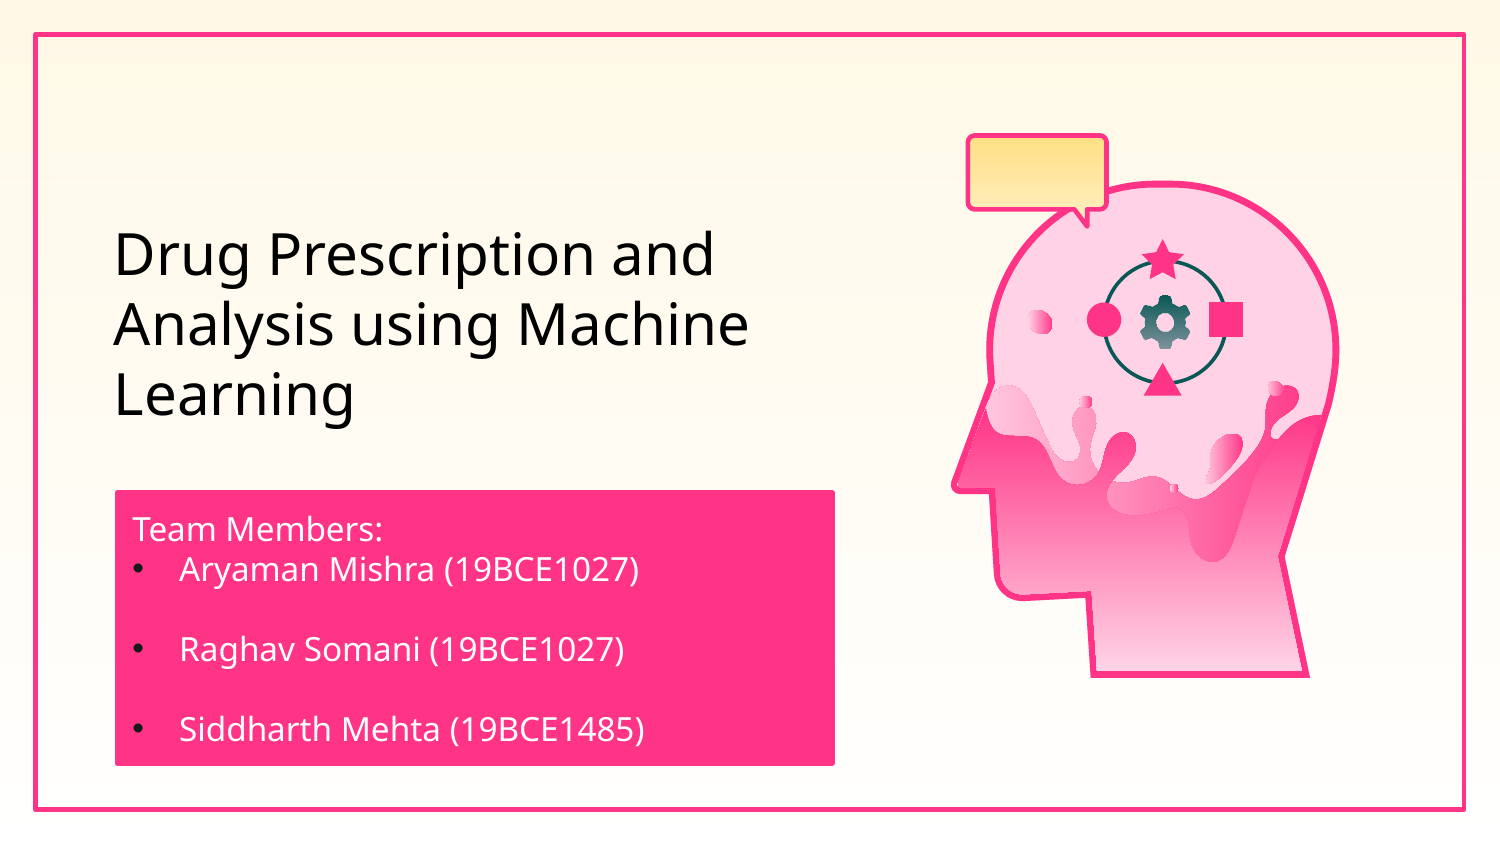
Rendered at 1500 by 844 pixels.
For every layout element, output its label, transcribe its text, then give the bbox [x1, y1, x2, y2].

text_box [1268, 381, 1284, 396]
text_box [1079, 398, 1092, 409]
text_box [950, 180, 1340, 678]
text_box [1107, 385, 1299, 562]
text_box [967, 135, 1107, 227]
text_box [1028, 309, 1053, 335]
text_box [991, 188, 1332, 499]
text_box [1169, 483, 1179, 493]
text_box [1205, 433, 1243, 484]
title Drug Prescription and Analysis using Machine Learning [98, 143, 915, 501]
text_box [986, 385, 1098, 485]
subtitle Team Members: Aryaman Mishra (19BCE1027) Raghav Somani (19BCE1027) Siddharth Mehta (19BCE1485) [115, 490, 835, 766]
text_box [1086, 238, 1244, 396]
text_box [957, 407, 1322, 672]
